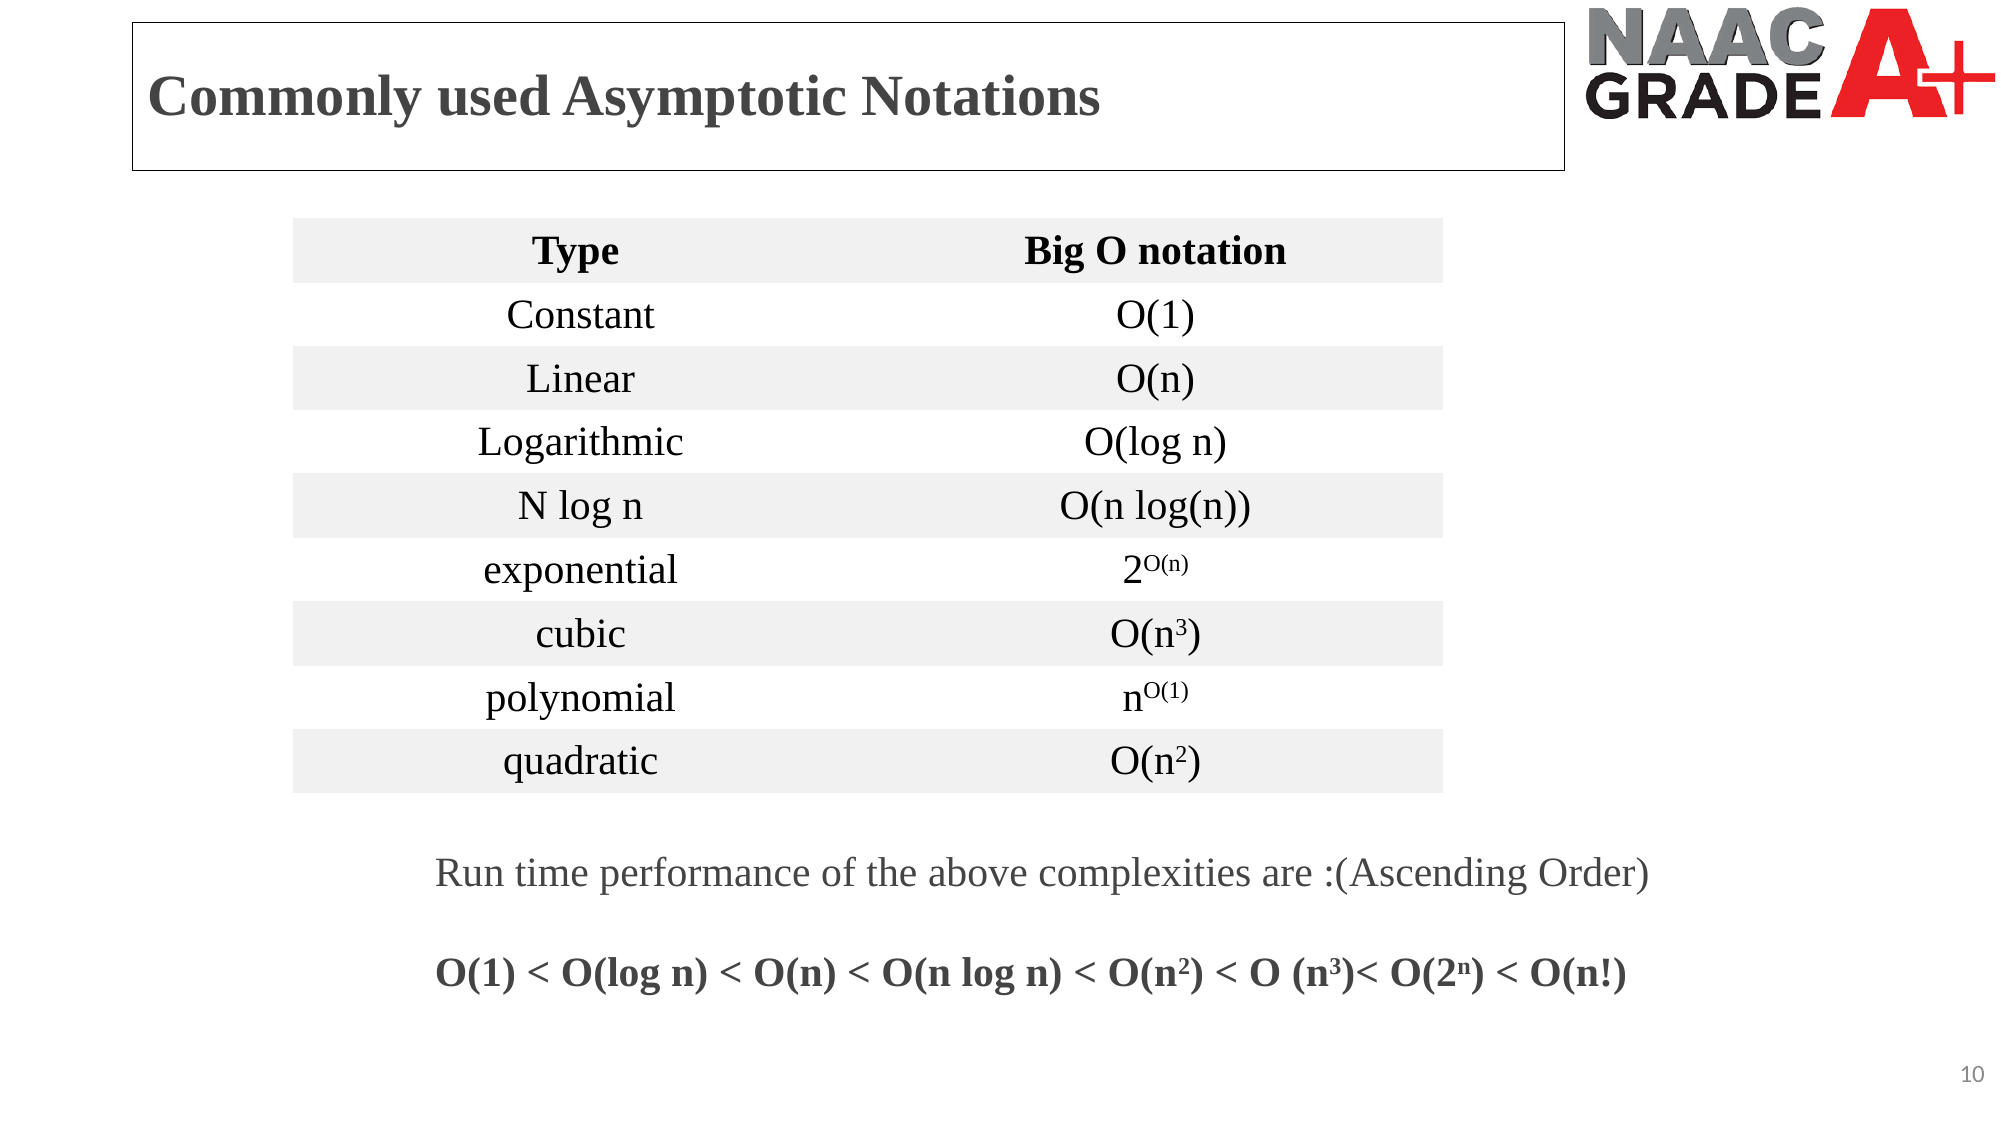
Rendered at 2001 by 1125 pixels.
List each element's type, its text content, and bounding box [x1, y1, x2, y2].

text_box Run time performance of the above complexities are :(Ascending Order) O(1) < O(log n) < O(n) < O(n log n) < O(n2) < O (n3)< O(2n) < O(n!) [420, 837, 1825, 1003]
slide_number 10 [1550, 1042, 2000, 1103]
table_cell nO(1) [868, 666, 1443, 729]
table_cell quadratic [293, 730, 868, 792]
table_cell O(n2) [868, 730, 1443, 792]
table_cell O(log n) [868, 410, 1443, 473]
title Commonly used Asymptotic Notations [132, 22, 1565, 171]
table_cell N log n [293, 474, 868, 537]
table_header Big O notation [868, 218, 1443, 282]
table_cell polynomial [293, 666, 868, 729]
table_cell exponential [293, 538, 868, 601]
table_cell O(n log(n)) [868, 474, 1443, 537]
table_cell O(n3) [868, 602, 1443, 665]
table_cell 2O(n) [868, 538, 1443, 601]
table_cell O(n) [868, 347, 1443, 409]
table_cell cubic [293, 602, 868, 665]
table_cell Logarithmic [293, 410, 868, 473]
table_cell Constant [293, 283, 868, 346]
picture [1585, 6, 1998, 119]
table_cell Linear [293, 347, 868, 409]
table_cell O(1) [868, 283, 1443, 346]
table_header Type [293, 218, 868, 282]
